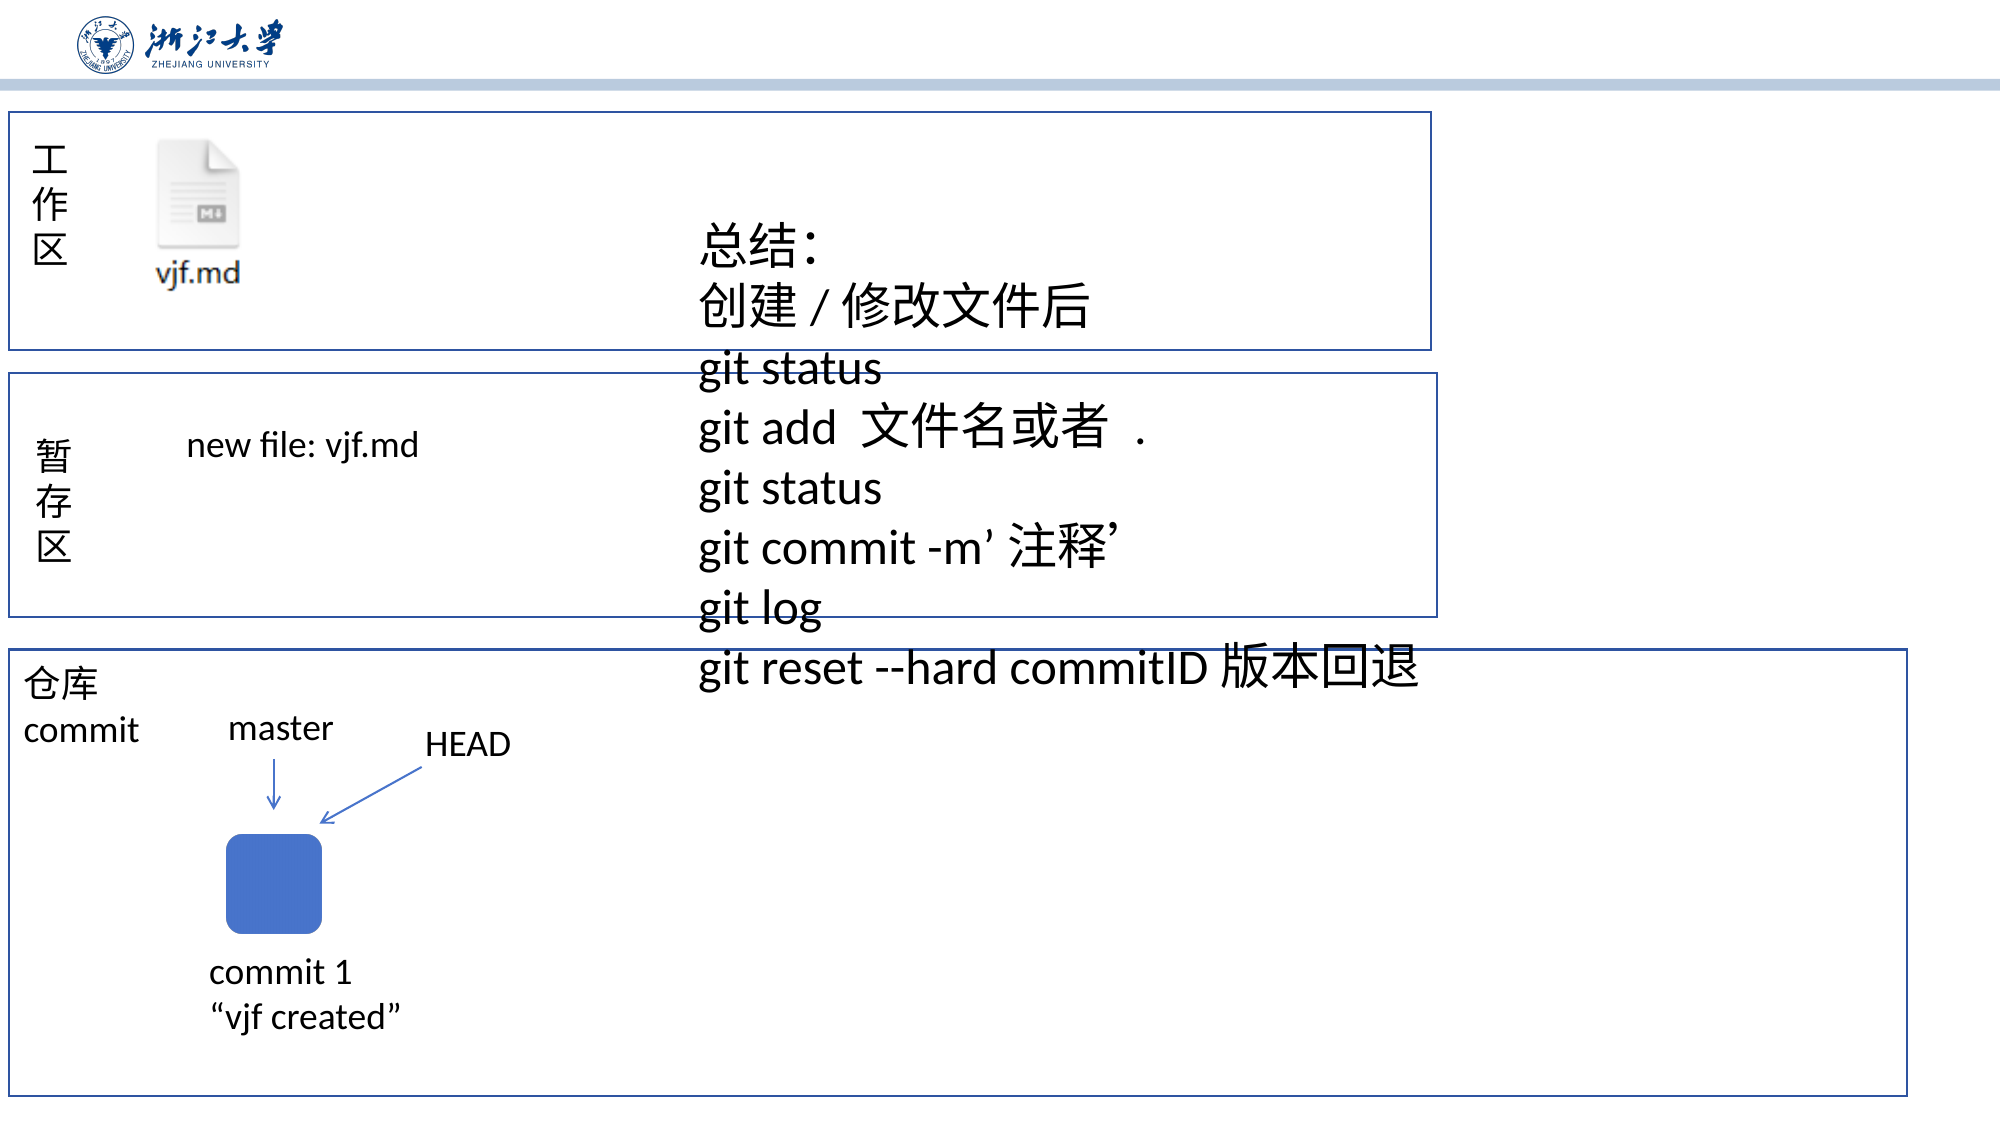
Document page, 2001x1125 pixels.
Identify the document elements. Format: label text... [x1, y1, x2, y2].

picture [119, 133, 275, 296]
text_box [0, 78, 2000, 92]
text_box [8, 372, 683, 618]
text_box [8, 648, 1908, 1097]
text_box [318, 711, 540, 825]
text_box 仓库 commit [8, 652, 157, 758]
text_box [8, 111, 1432, 351]
text_box new file: vjf.md [171, 412, 612, 473]
text_box 工作区 [16, 128, 119, 279]
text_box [193, 833, 832, 1046]
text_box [212, 695, 353, 811]
text_box 总结： 创建/修改文件后 git status git add 文件名或者 . git status git commit -m’注释’ git log git reset --hard commitID版本回退 [683, 206, 1713, 762]
picture [77, 15, 284, 74]
text_box 暂存区 [20, 425, 78, 576]
